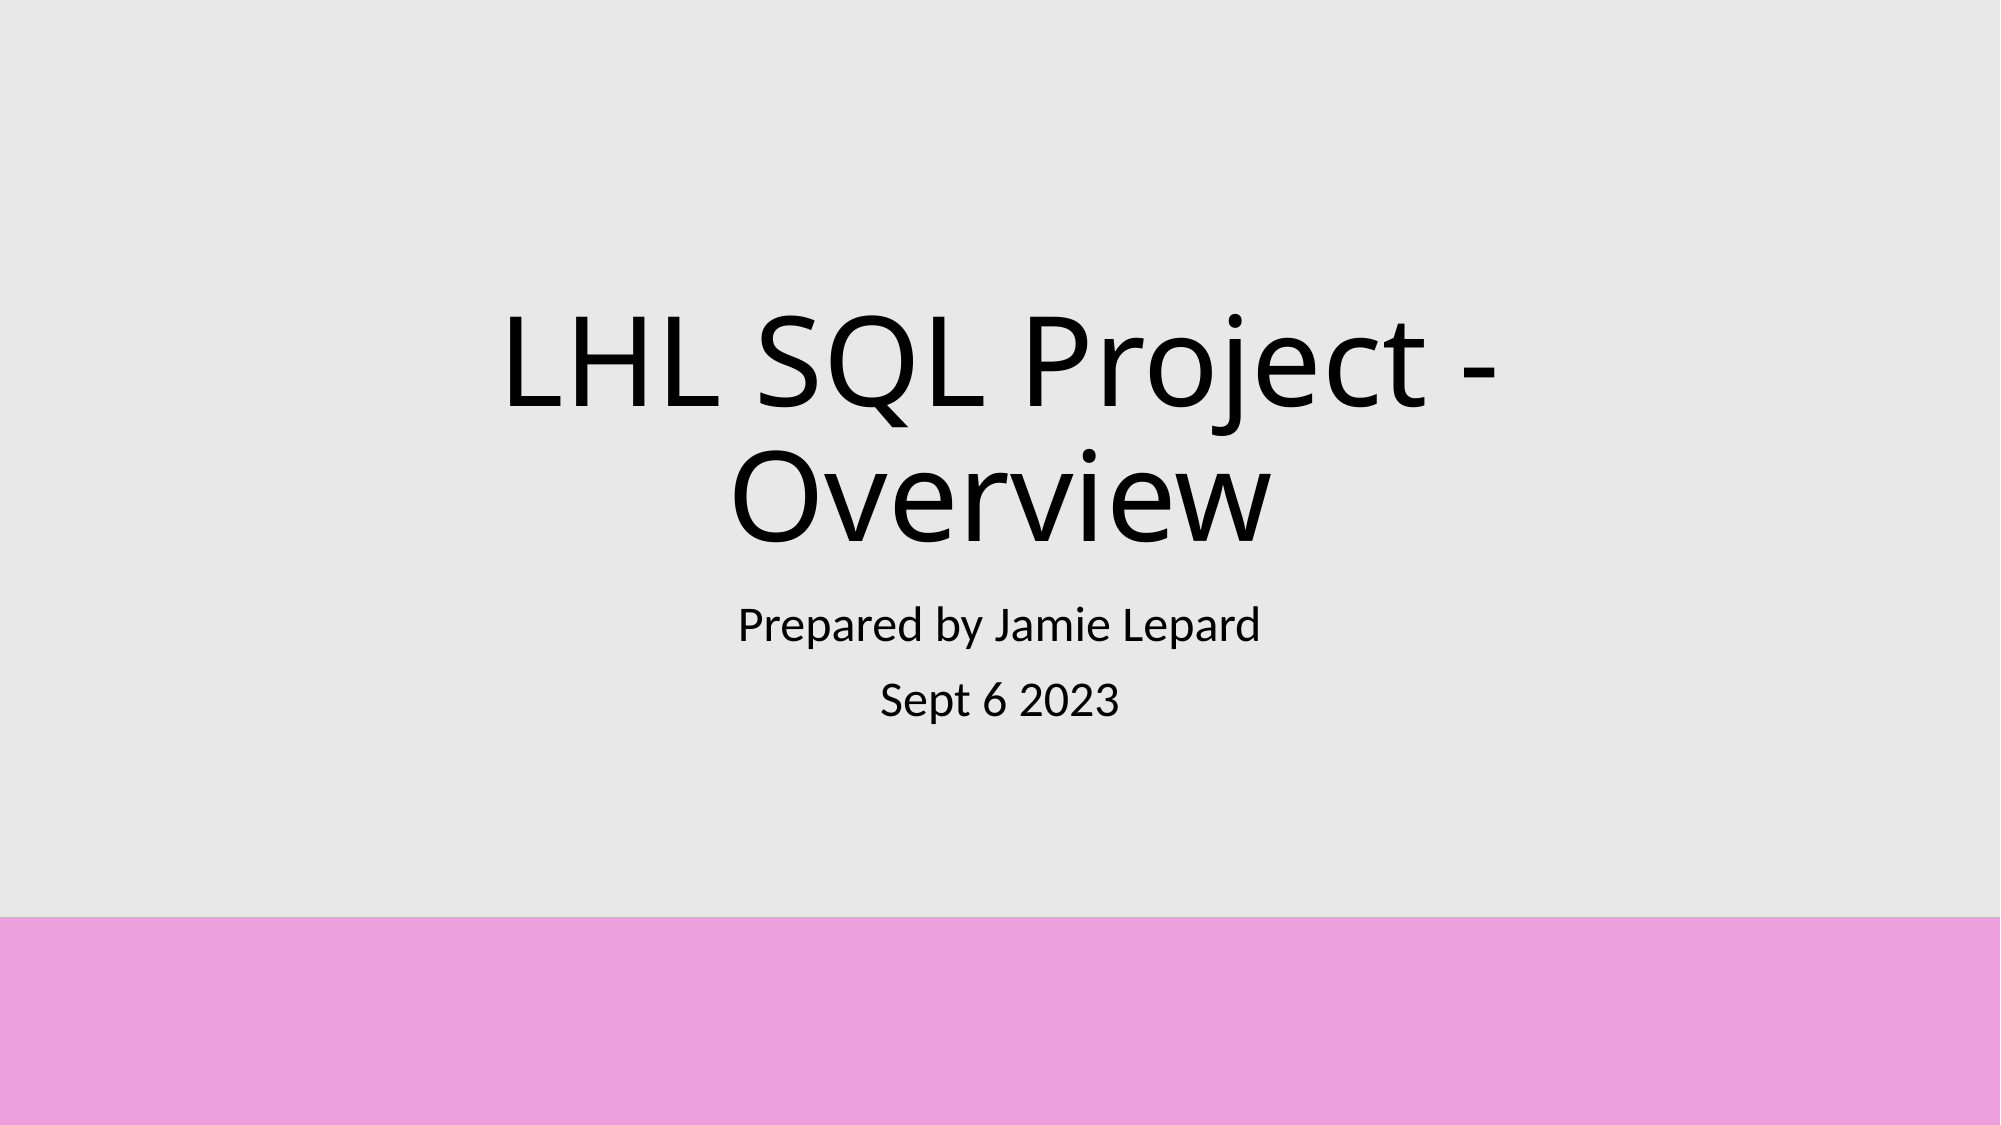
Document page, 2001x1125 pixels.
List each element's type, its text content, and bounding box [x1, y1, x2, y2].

subtitle Prepared by Jamie Lepard Sept 6 2023 [249, 590, 1750, 863]
title LHL SQL Project - Overview [249, 184, 1750, 576]
